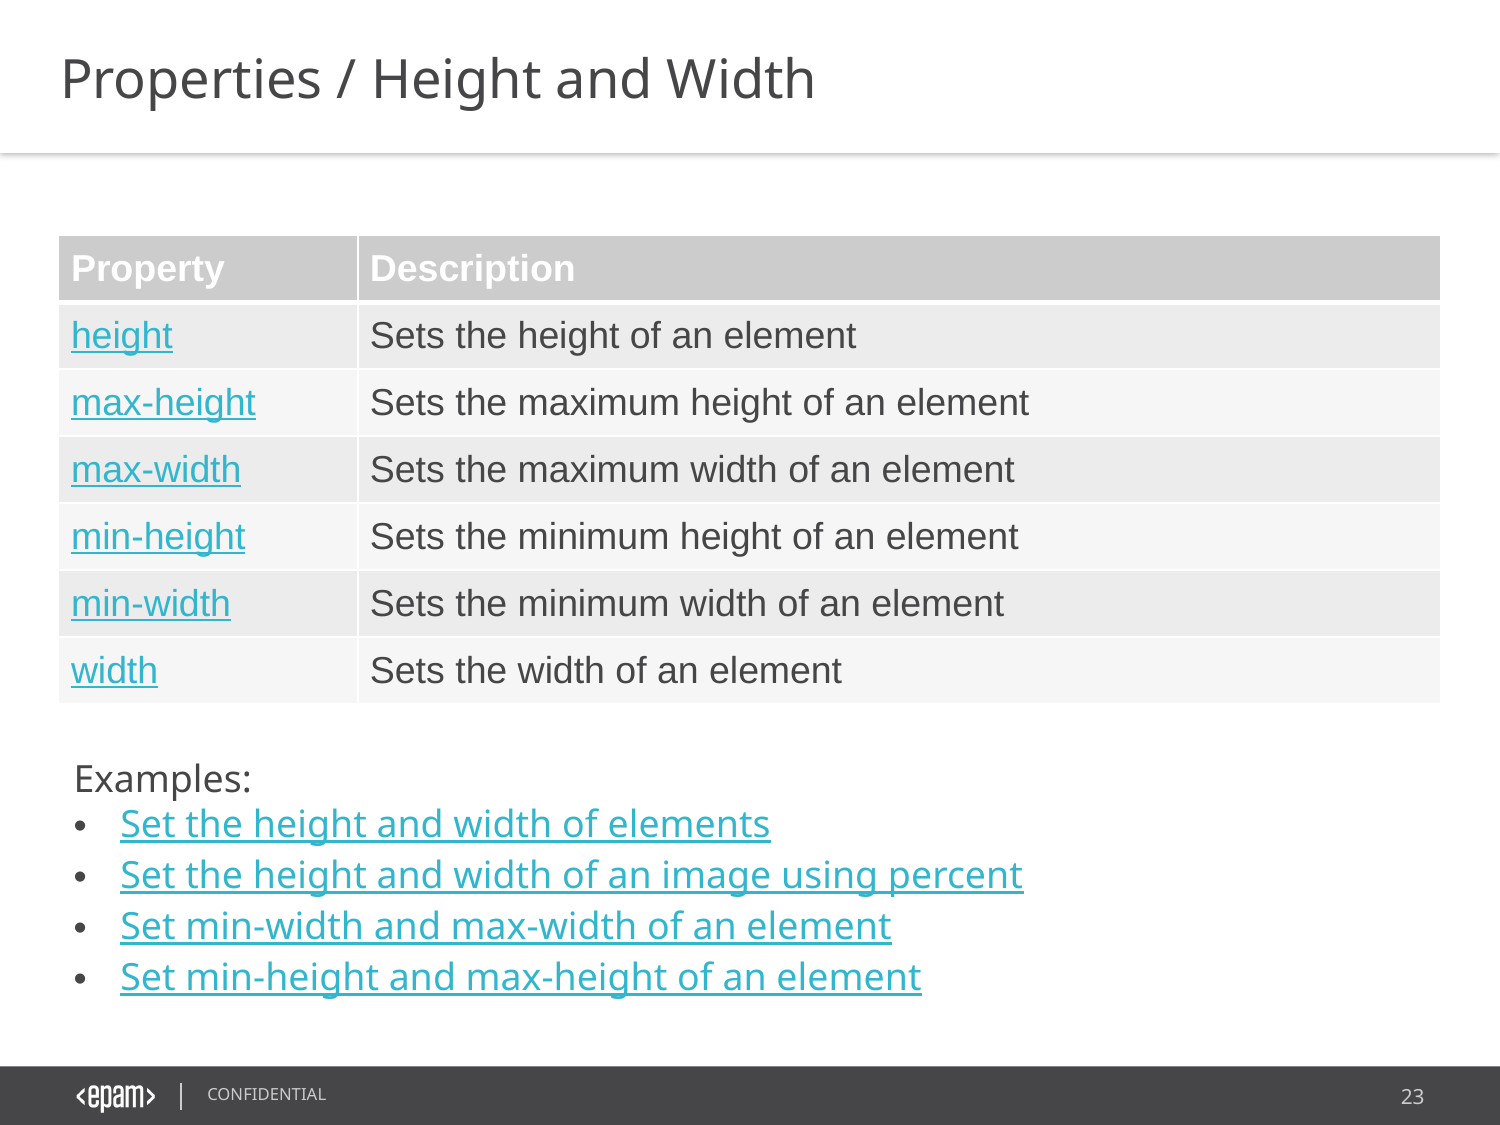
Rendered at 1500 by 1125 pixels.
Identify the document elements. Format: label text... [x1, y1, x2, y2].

table_cell min-height [59, 504, 357, 569]
table_cell Sets the maximum width of an element [359, 437, 1440, 502]
table_cell Sets the width of an element [359, 638, 1440, 703]
table_cell max-height [59, 370, 357, 435]
list Properties / Height and Width [0, 0, 1500, 153]
table_cell Sets the maximum height of an element [359, 370, 1440, 435]
table_header Property [59, 236, 357, 300]
table_cell Sets the height of an element [359, 305, 1440, 368]
table_cell max-width [59, 437, 357, 502]
table_cell height [59, 305, 357, 368]
table_cell Sets the minimum height of an element [359, 504, 1440, 569]
table_header Description [359, 236, 1440, 300]
text_box Examples: Set the height and width of elements Set the height and width of an image using percent Set min-width and max-width of an element Set min-height and max-height of an element [58, 747, 1442, 990]
table_cell width [59, 638, 357, 703]
table_cell min-width [59, 571, 357, 636]
picture [76, 1085, 155, 1113]
table_cell Sets the minimum width of an element [359, 571, 1440, 636]
